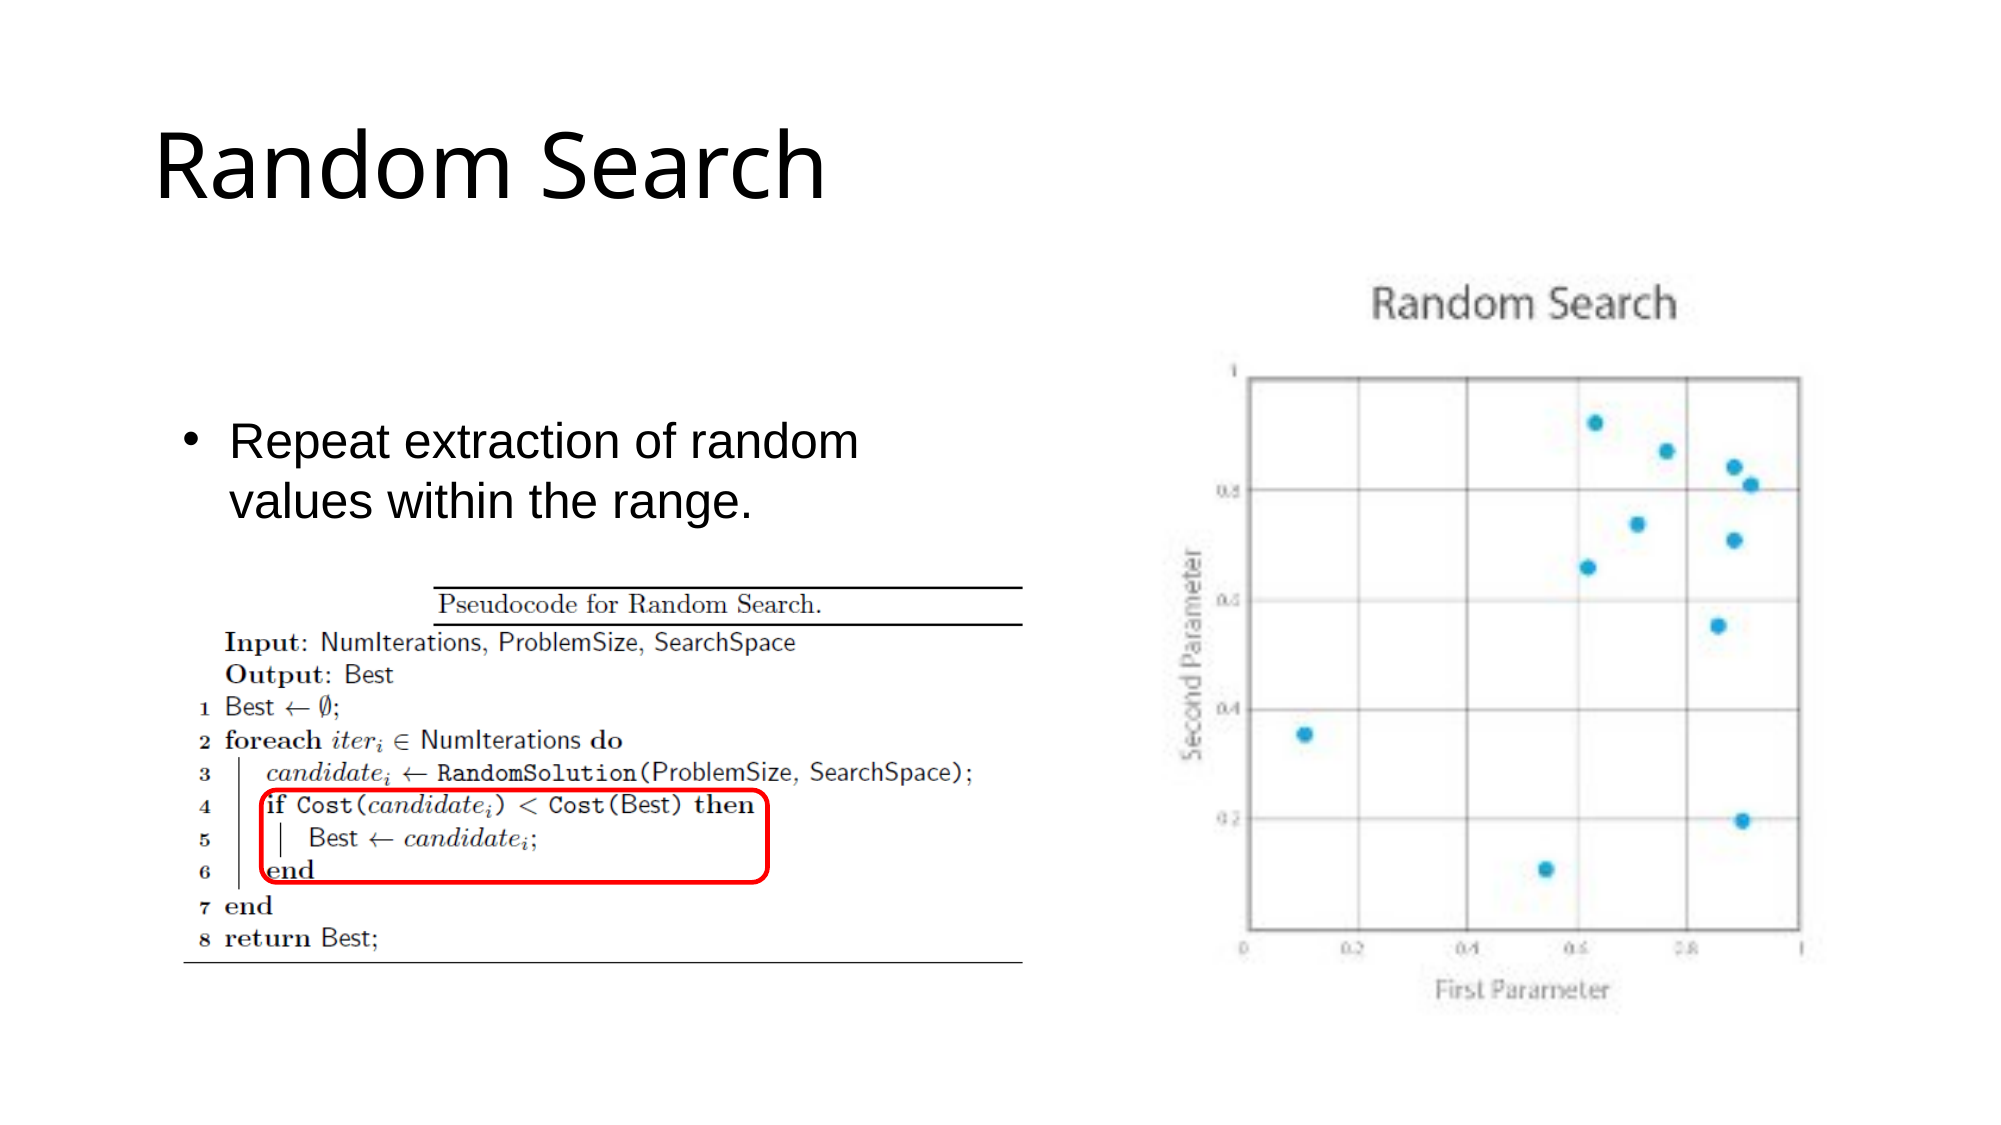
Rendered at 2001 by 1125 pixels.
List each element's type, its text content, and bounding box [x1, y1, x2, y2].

text_box Repeat extraction of random values within the range. [167, 400, 1001, 581]
picture [167, 582, 1037, 980]
title Random Search [137, 59, 1863, 278]
picture [1158, 250, 1833, 1022]
